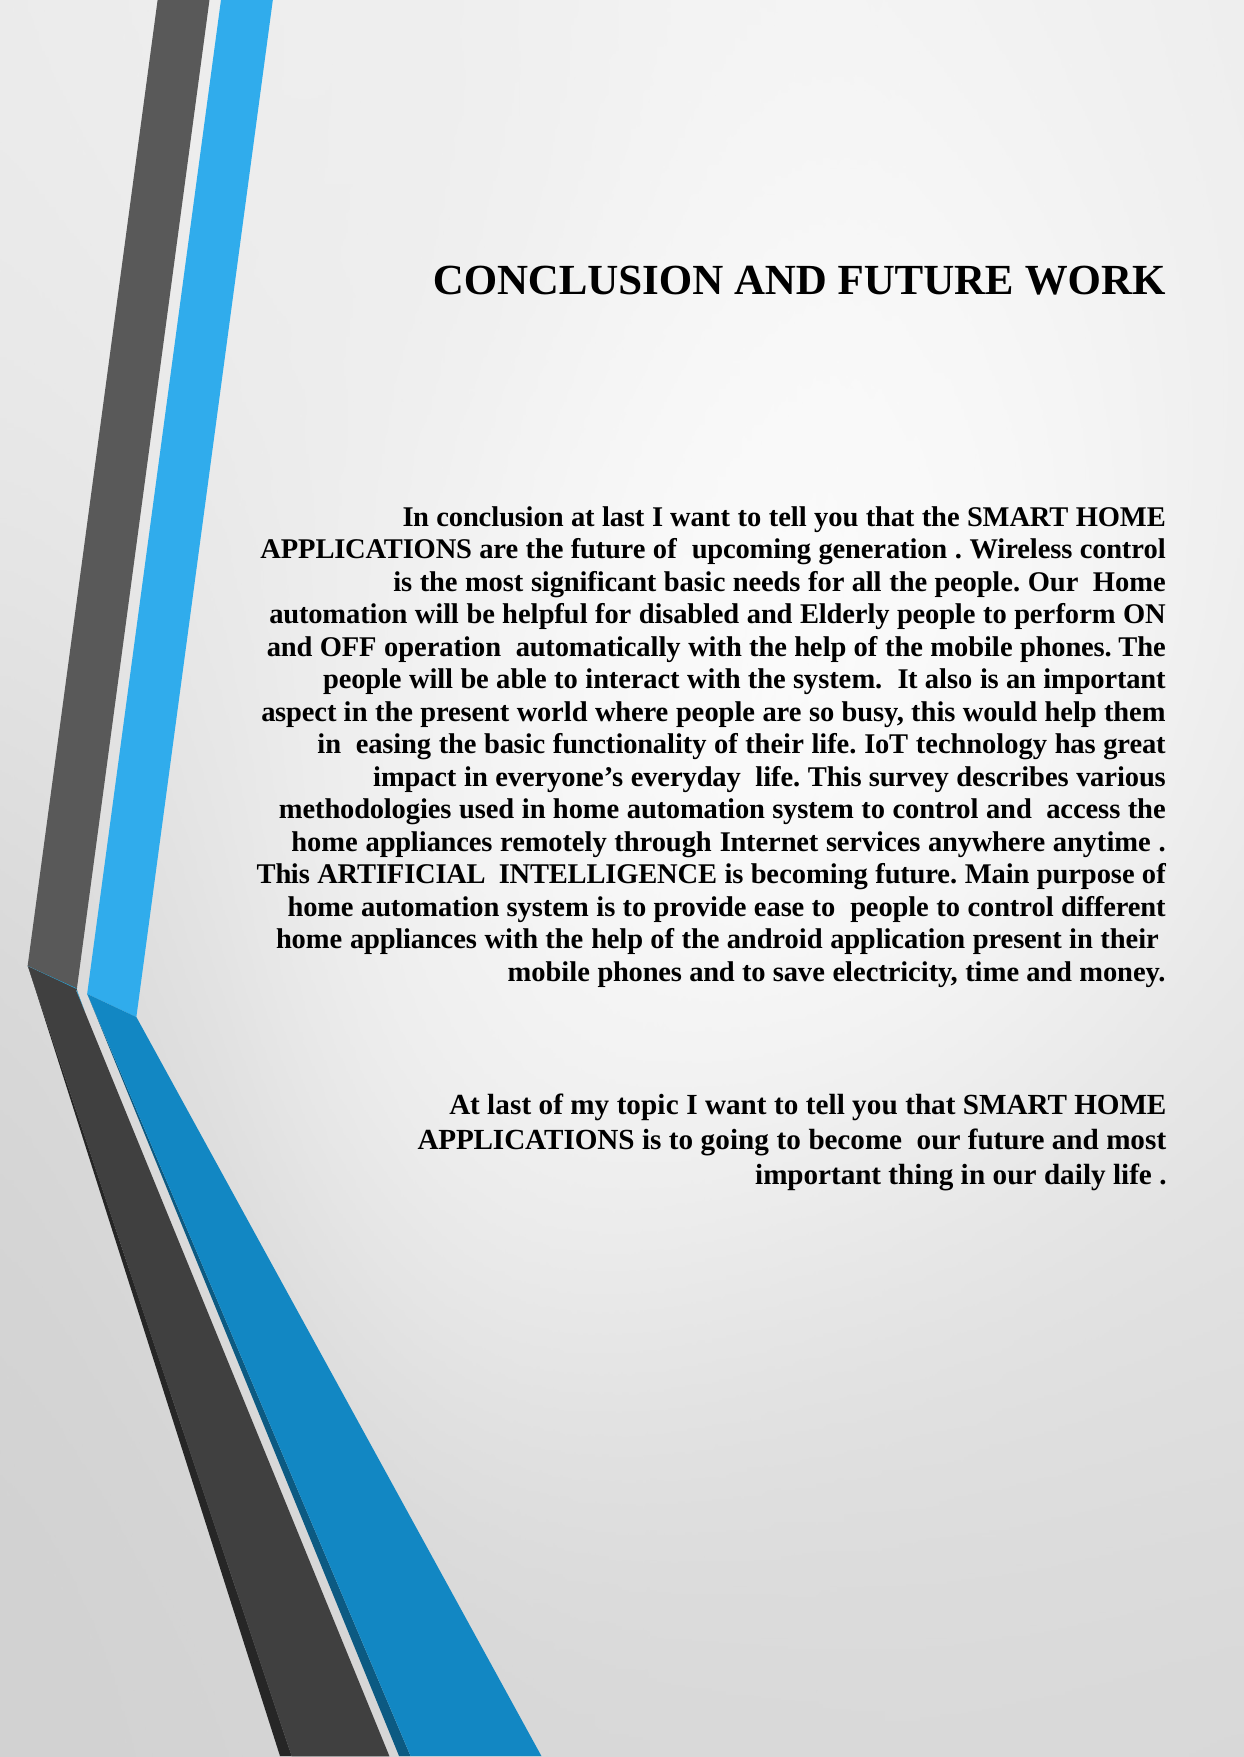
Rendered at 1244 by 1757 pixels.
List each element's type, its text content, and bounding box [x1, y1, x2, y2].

subtitle At last of my topic I want to tell you that SMART HOME APPLICATIONS is to going to become our future and most important thing in our daily life . [397, 1078, 1182, 1428]
title CONCLUSION AND FUTURE WORK In conclusion at last I want to tell you that the SMART HOME APPLICATIONS are the future of upcoming generation . Wireless control is the most significant basic needs for all the people. Our Home automation will be helpful for disabled and Elderly people to perform ON and OFF operation automatically with the help of the mobile phones. The people will be able to interact with the system. It also is an important aspect in the present world where people are so busy, this would help them in easing the basic functionality of their life. IoT technology has great impact in everyone’s everyday life. This survey describes various methodologies used in home automation system to control and access the home appliances remotely through Internet services anywhere anytime . This ARTIFICIAL INTELLIGENCE is becoming future. Main purpose of home automation system is to provide ease to people to control different home appliances with the help of the android application present in their mobile phones and to save electricity, time and money. [236, 234, 1182, 1128]
